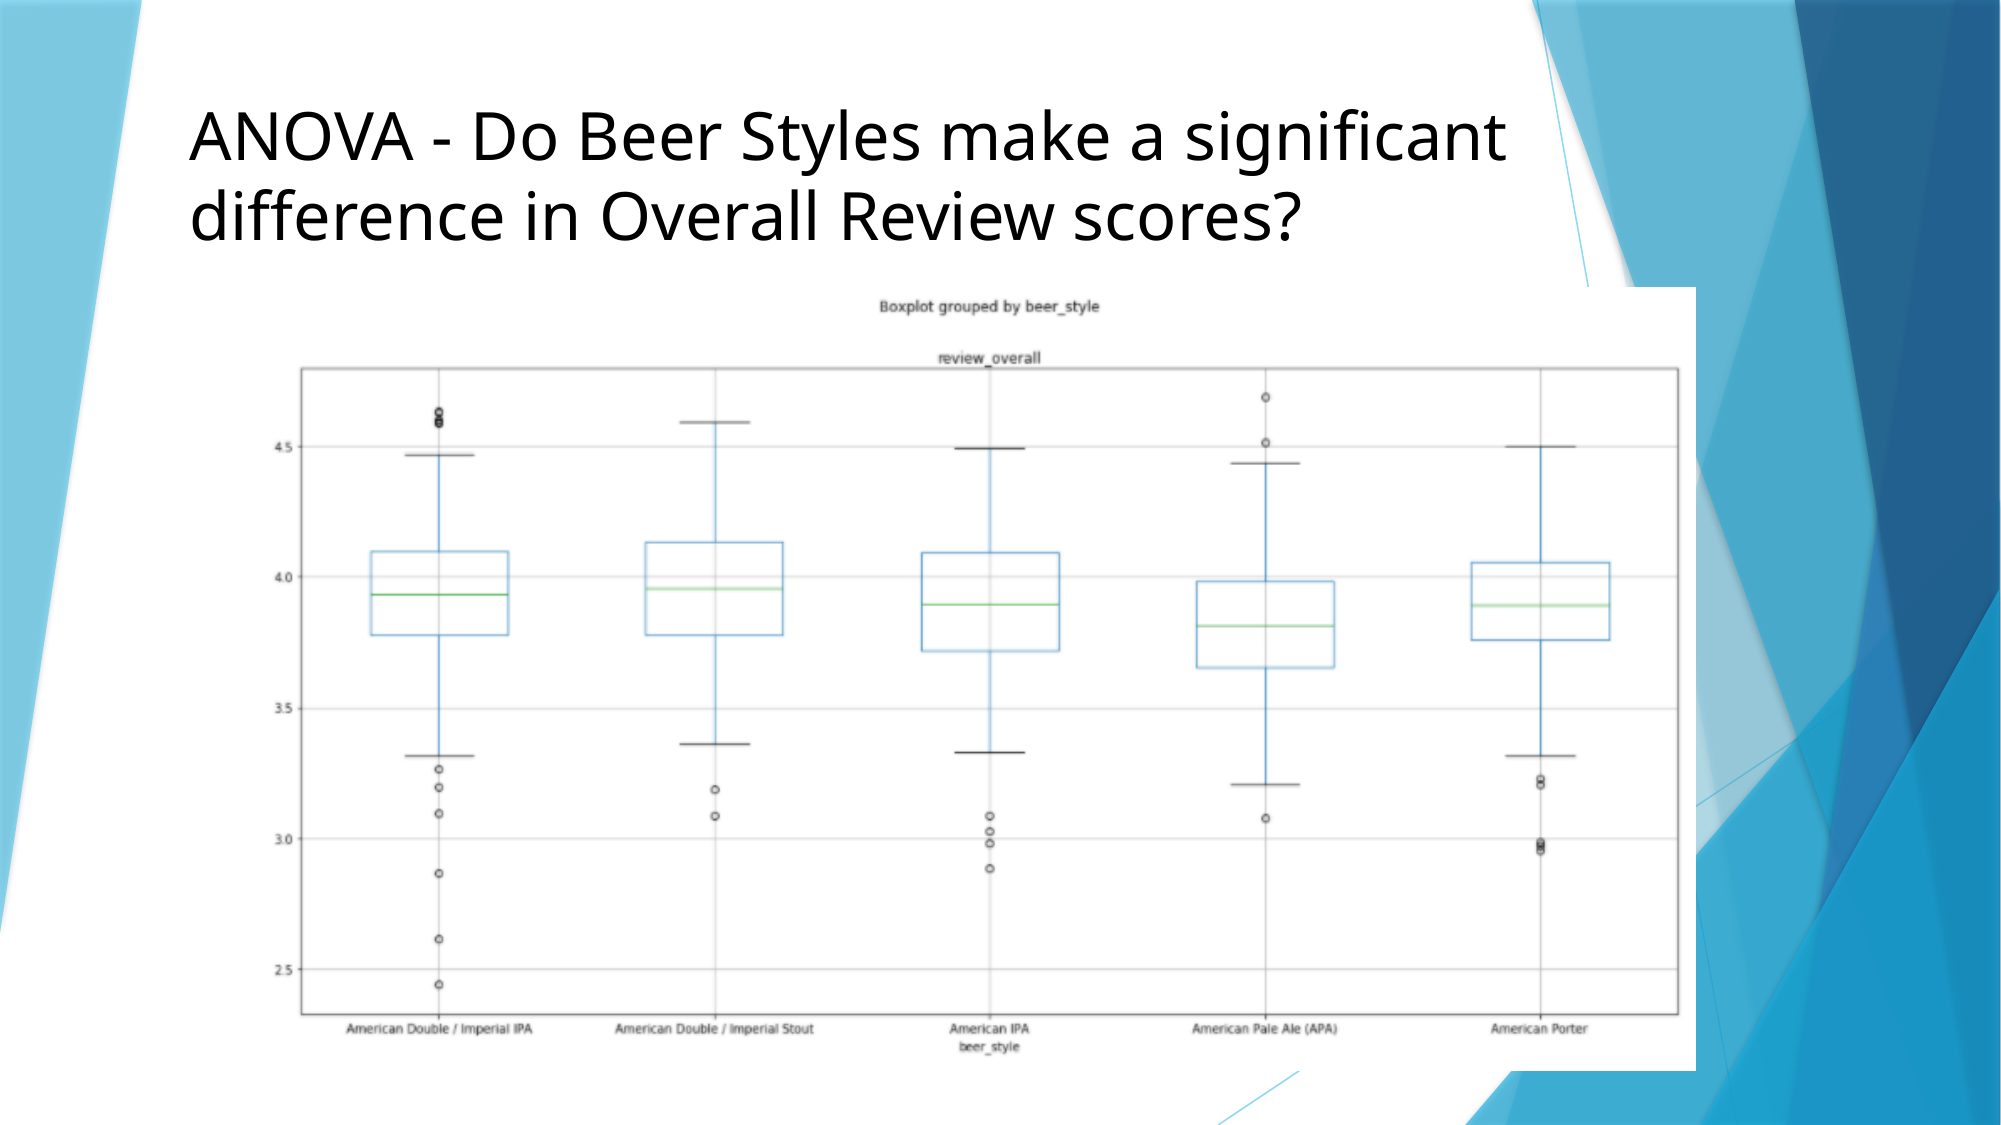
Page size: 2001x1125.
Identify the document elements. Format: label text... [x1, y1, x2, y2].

picture [253, 287, 1697, 1071]
text_box ANOVA - Do Beer Styles make a significant difference in Overall Review scores? [174, 86, 1830, 262]
